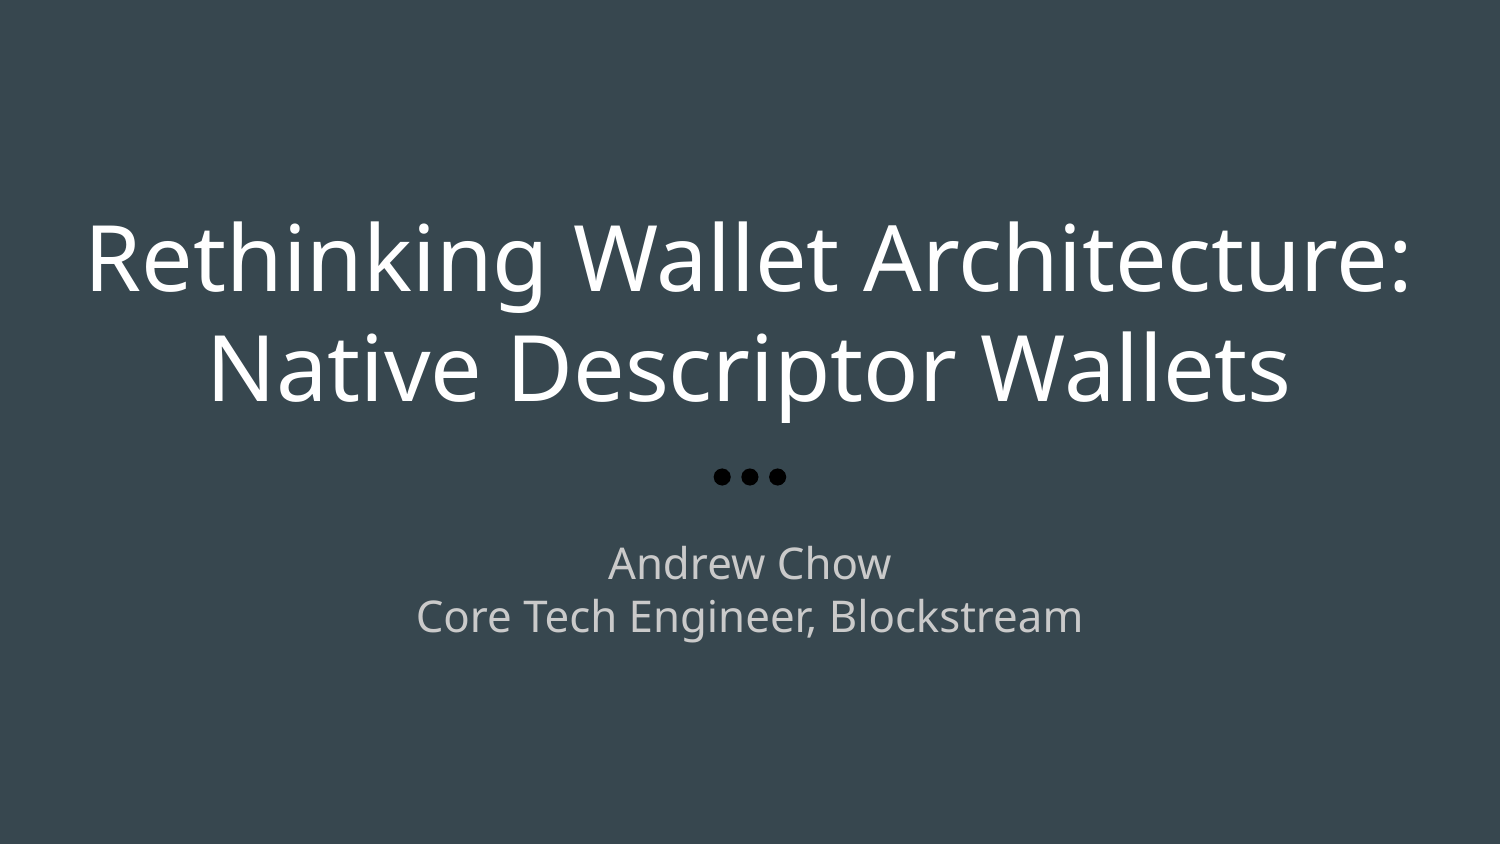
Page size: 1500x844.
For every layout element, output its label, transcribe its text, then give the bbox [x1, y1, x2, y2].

text_box Rethinking Wallet Architecture: Native Descriptor Wallets [14, 151, 1485, 435]
text_box Andrew Chow Core Tech Engineer, Blockstream [110, 520, 1390, 651]
